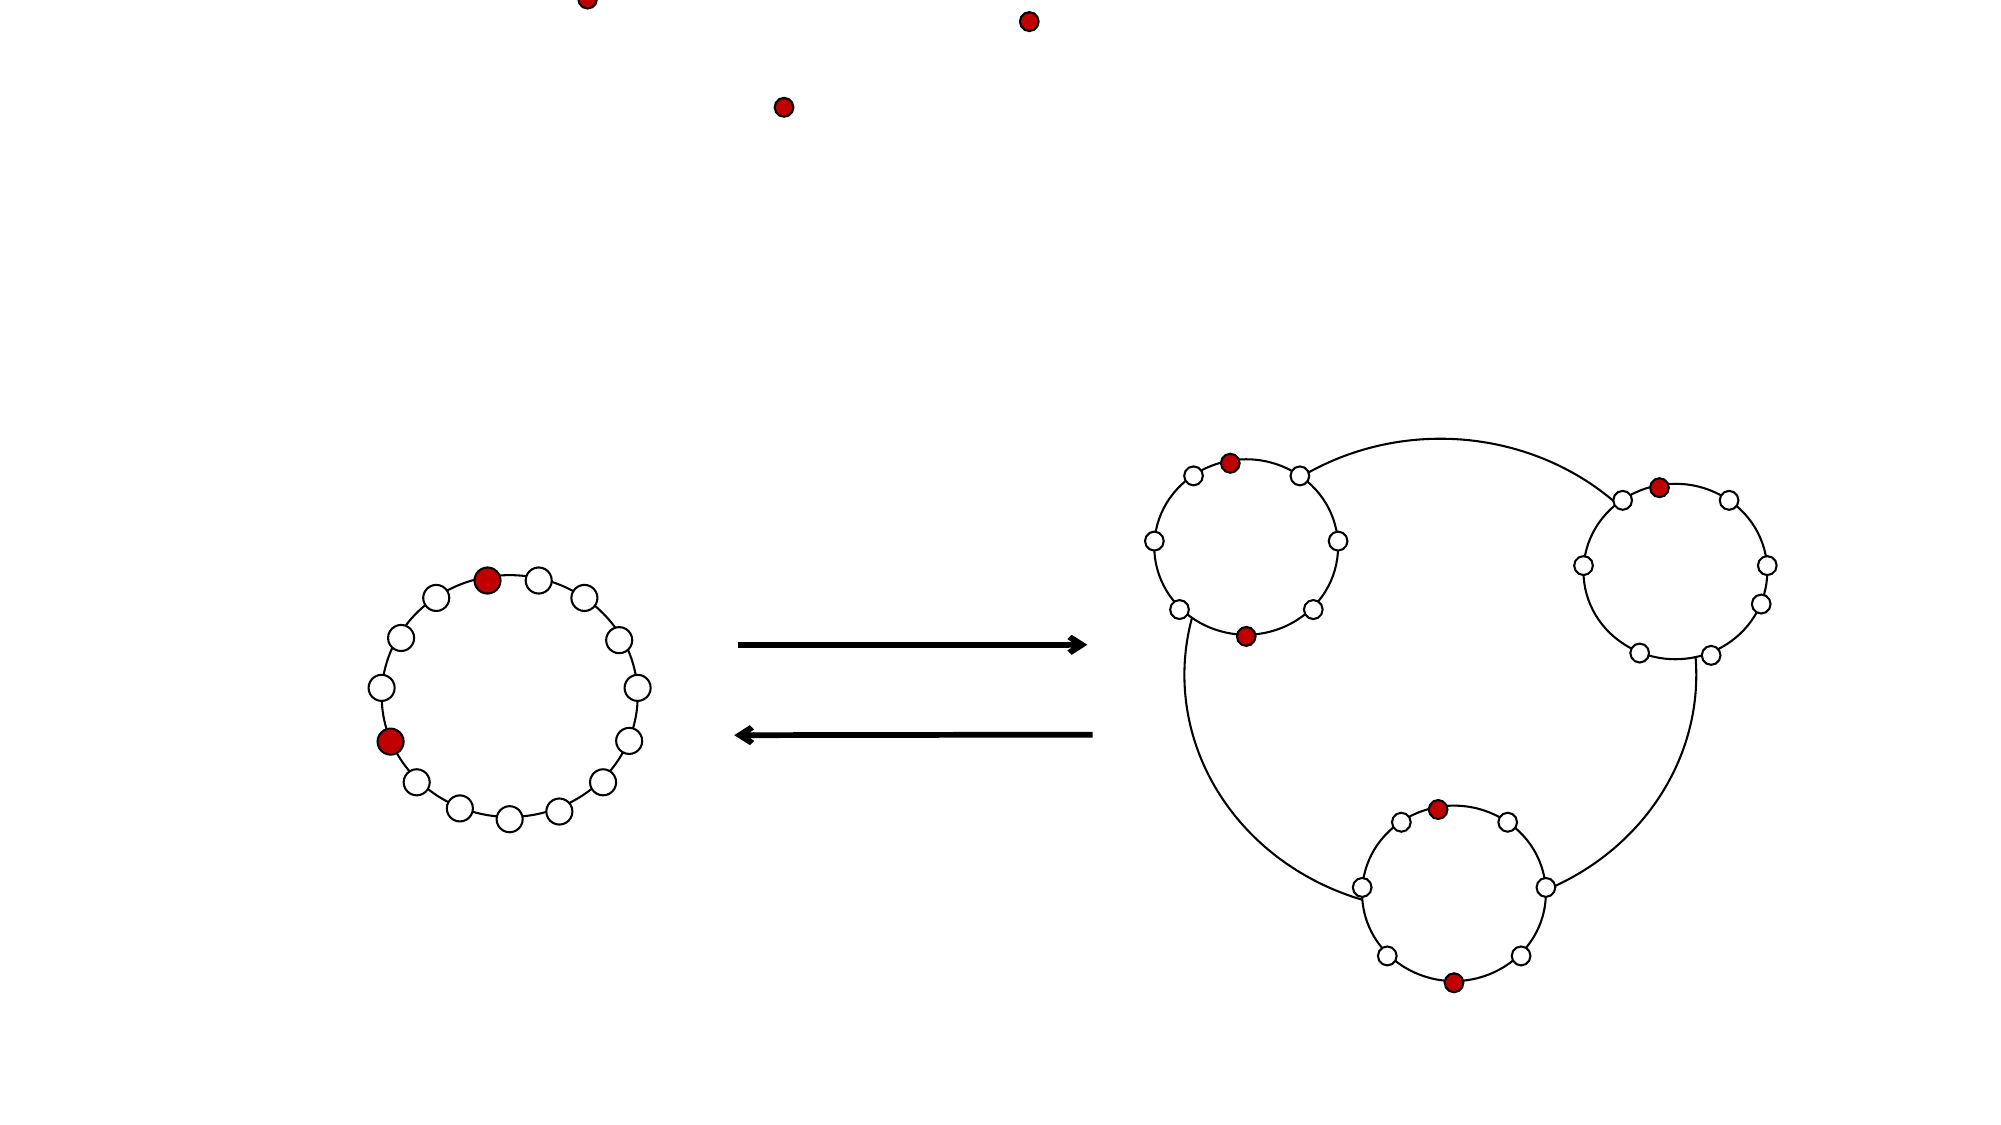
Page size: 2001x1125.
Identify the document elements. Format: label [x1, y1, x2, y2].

text_box [1018, 11, 1040, 33]
text_box [577, 0, 598, 10]
text_box [773, 96, 795, 118]
text_box [368, 438, 1777, 993]
